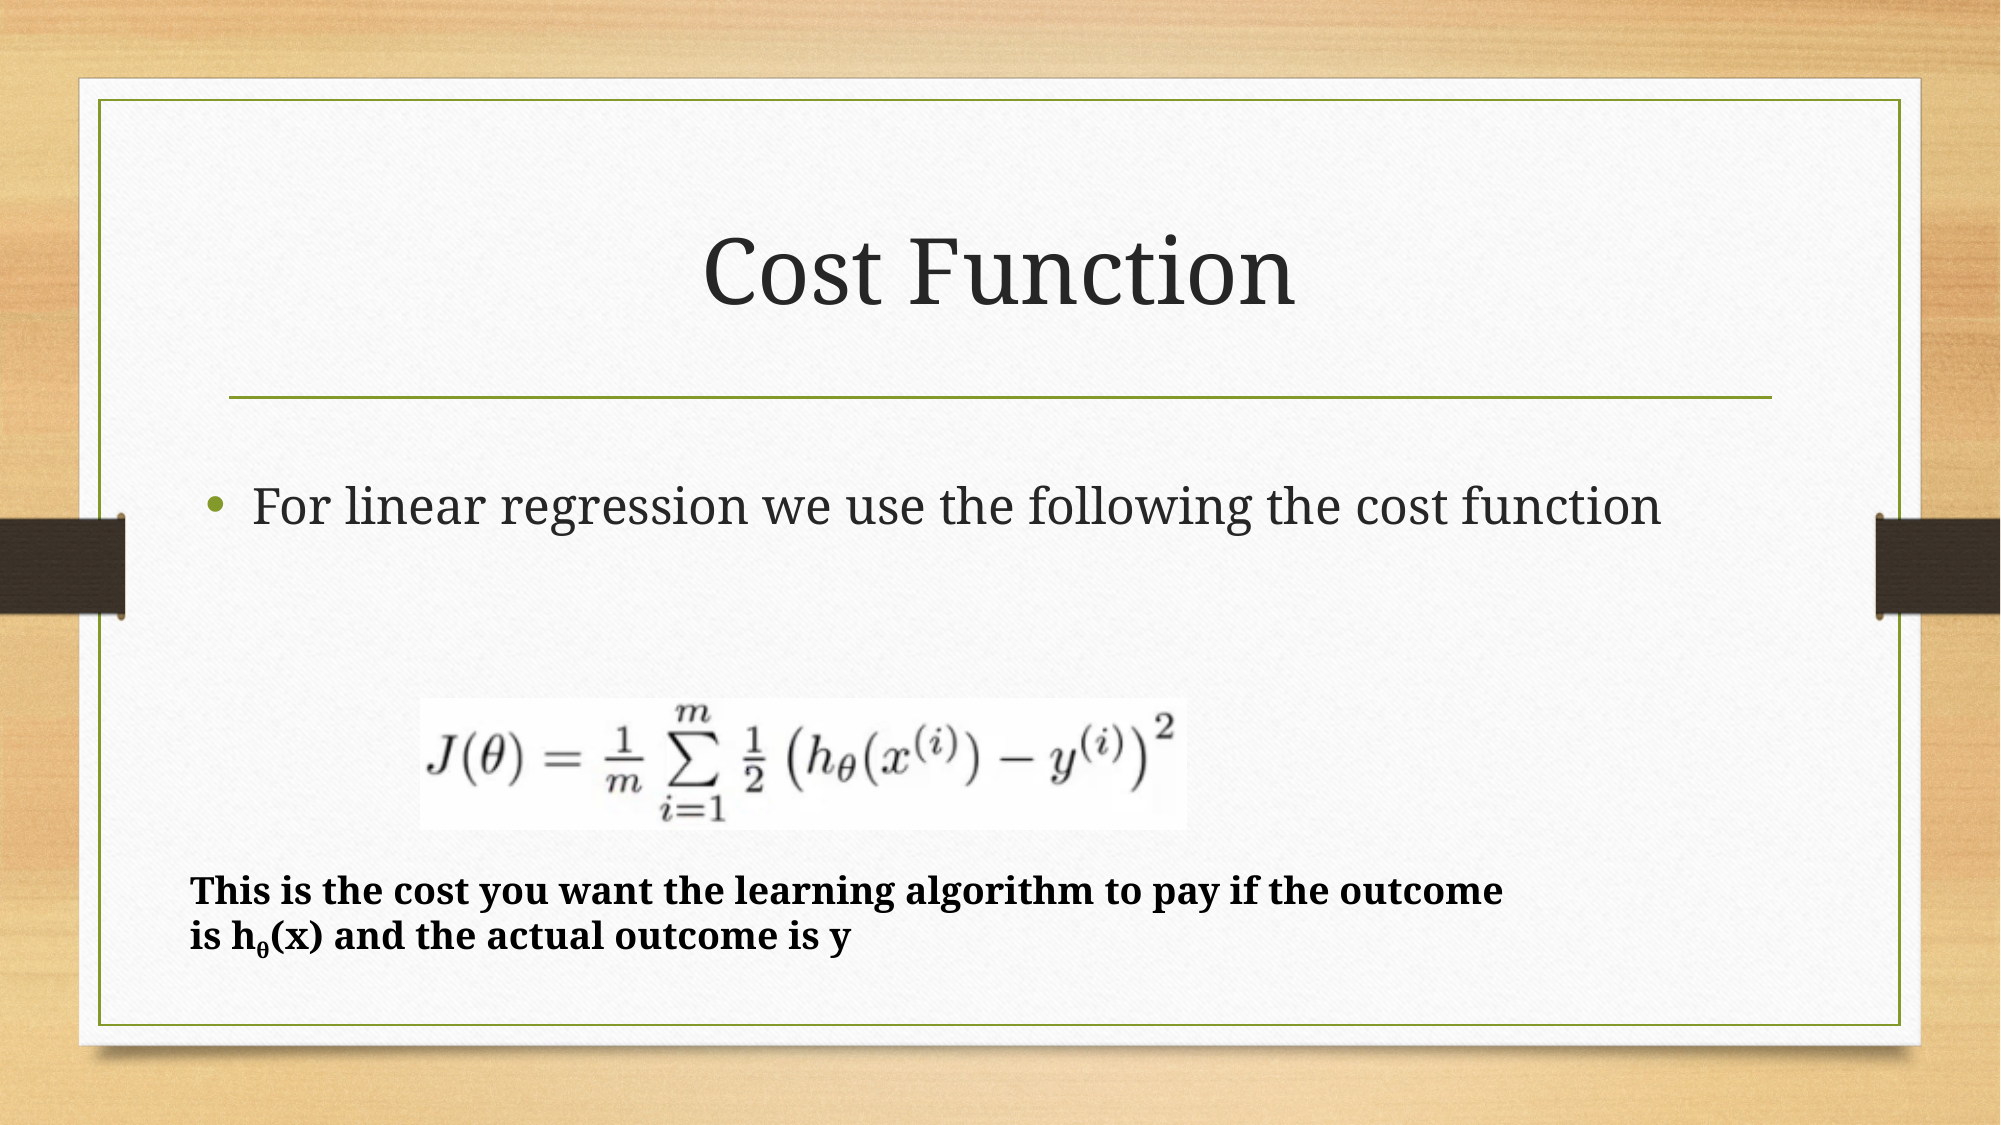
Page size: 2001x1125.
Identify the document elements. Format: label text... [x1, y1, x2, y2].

text_box This is the cost you want the learning algorithm to pay if the outcome is hθ(x) and the actual outcome is y [175, 859, 1591, 1016]
title Cost Function [212, 161, 1788, 375]
list For linear regression we use the following the cost function [190, 466, 1916, 608]
picture [0, 0, 2001, 1125]
